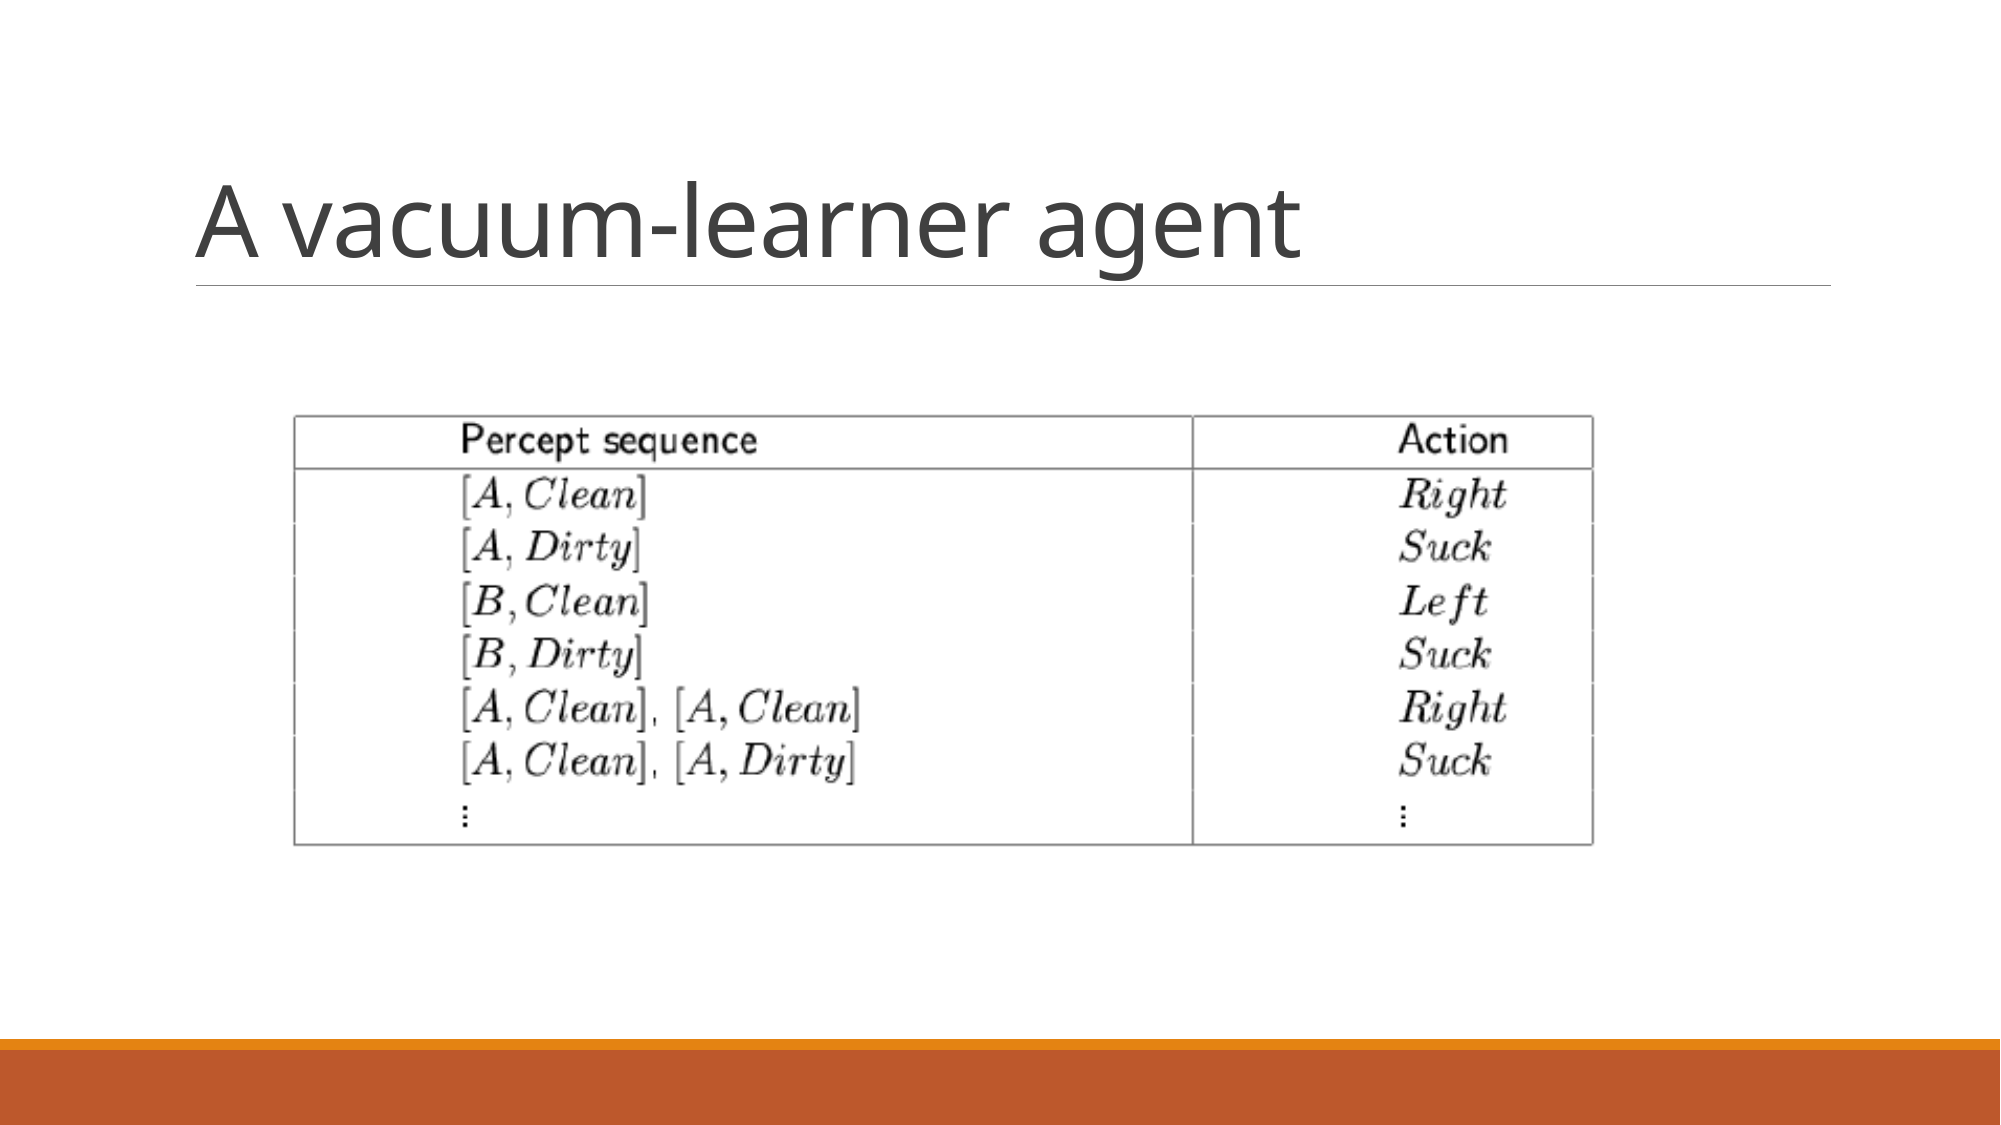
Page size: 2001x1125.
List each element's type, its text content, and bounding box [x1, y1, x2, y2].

picture [273, 401, 1608, 859]
title A vacuum-learner agent [180, 47, 1830, 285]
